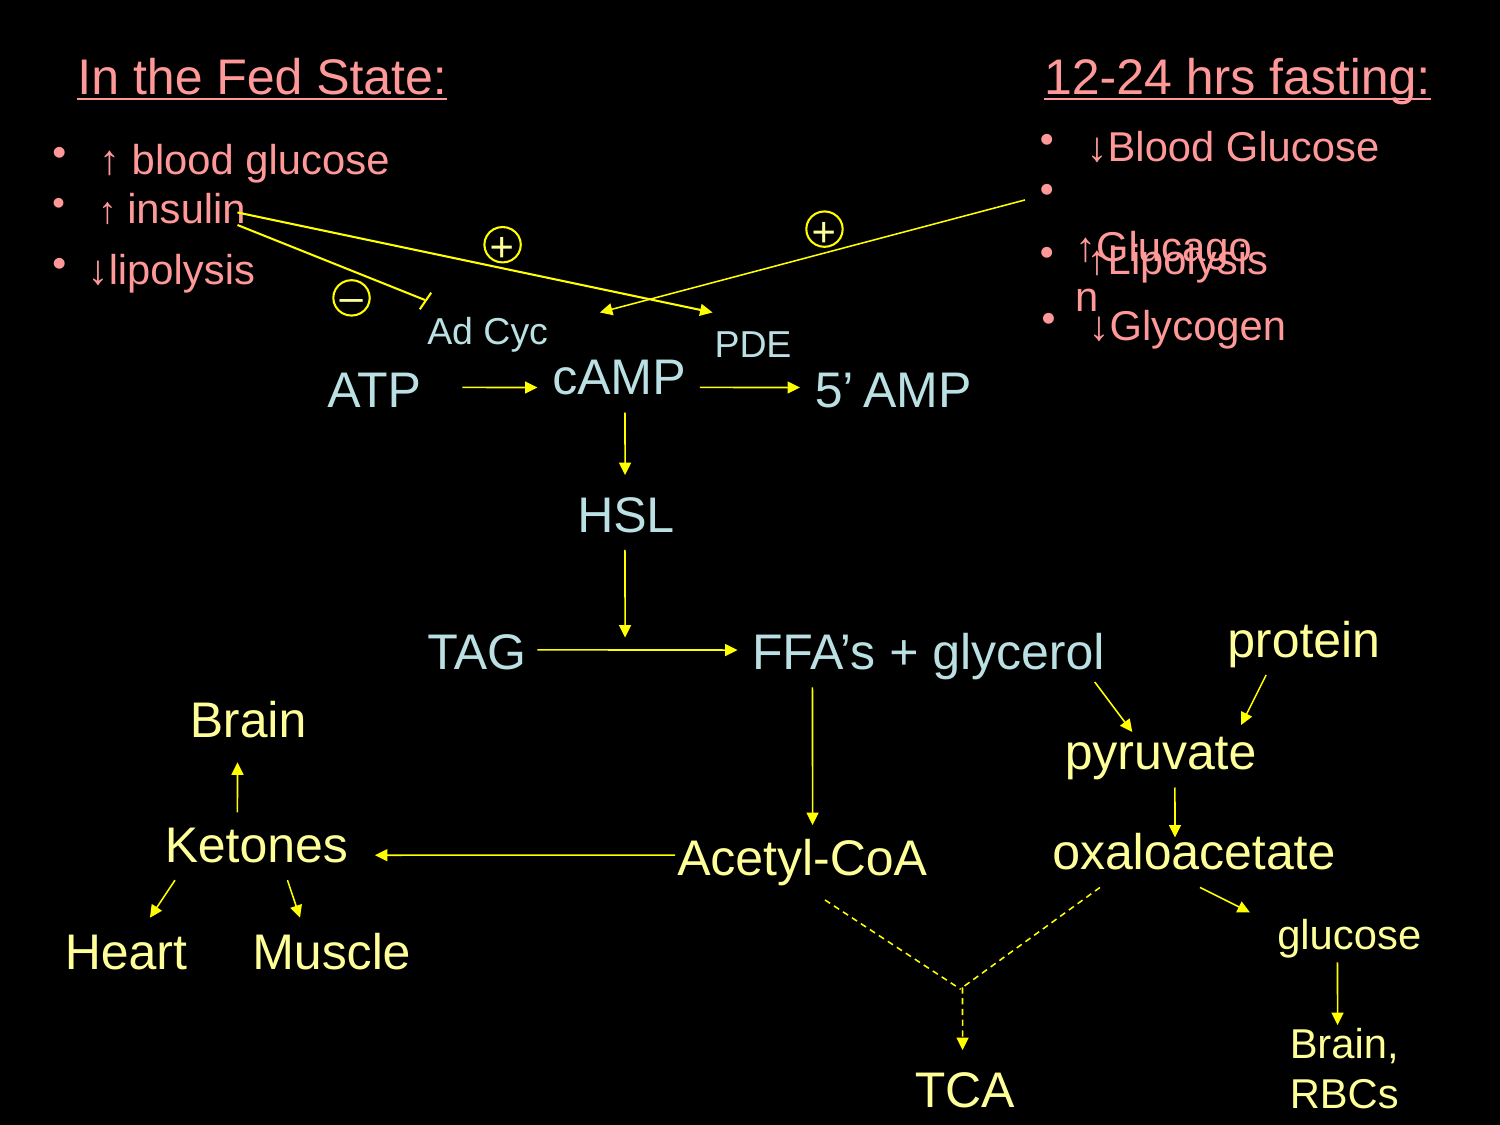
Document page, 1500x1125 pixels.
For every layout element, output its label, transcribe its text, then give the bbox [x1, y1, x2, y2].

text_box protein [1212, 599, 1425, 675]
text_box [600, 299, 648, 316]
text_box cAMP [537, 337, 738, 413]
text_box [956, 1032, 969, 1051]
text_box In the Fed State: [0, 37, 525, 113]
text_box oxaloacetate [1037, 812, 1388, 888]
text_box Heart [49, 912, 237, 988]
text_box ↓Glycogen [1026, 291, 1365, 356]
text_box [796, 196, 860, 263]
text_box HSL [562, 474, 700, 550]
text_box ATP [312, 349, 450, 425]
text_box ↑ insulin [37, 174, 475, 240]
text_box [150, 880, 176, 912]
text_box ↑Glucagon [1025, 162, 1288, 224]
text_box [231, 762, 244, 813]
text_box [537, 643, 737, 657]
text_box 5’ AMP [799, 349, 1025, 425]
text_box [287, 880, 302, 912]
text_box – [324, 262, 388, 328]
text_box glucose [1262, 900, 1450, 965]
text_box ↓lipolysis [37, 235, 463, 301]
text_box [541, 276, 713, 316]
text_box [618, 549, 632, 638]
text_box Brain [174, 680, 350, 755]
text_box [462, 381, 537, 394]
text_box Ketones [149, 805, 388, 880]
text_box [1199, 887, 1250, 913]
text_box ↑ blood glucose [37, 125, 513, 190]
text_box [1094, 681, 1133, 732]
text_box [618, 412, 632, 474]
text_box [1241, 674, 1267, 725]
text_box Acetyl-CoA [662, 817, 988, 893]
text_box TAG [412, 612, 563, 688]
text_box [699, 381, 799, 394]
text_box 12-24 hrs fasting: [999, 37, 1475, 113]
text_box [474, 212, 538, 278]
text_box ↓Blood Glucose [1025, 112, 1438, 178]
text_box PDE [699, 312, 838, 373]
text_box [333, 280, 370, 316]
text_box FFA’s + glycerol [737, 612, 1175, 688]
text_box [806, 687, 819, 817]
text_box ↑Lipolysis [1025, 224, 1288, 290]
text_box Brain,RBCs [1274, 1009, 1438, 1125]
text_box Muscle [237, 912, 450, 988]
text_box pyruvate [1049, 712, 1338, 788]
text_box TCA [899, 1049, 1050, 1125]
text_box Ad Cyc [412, 299, 650, 360]
